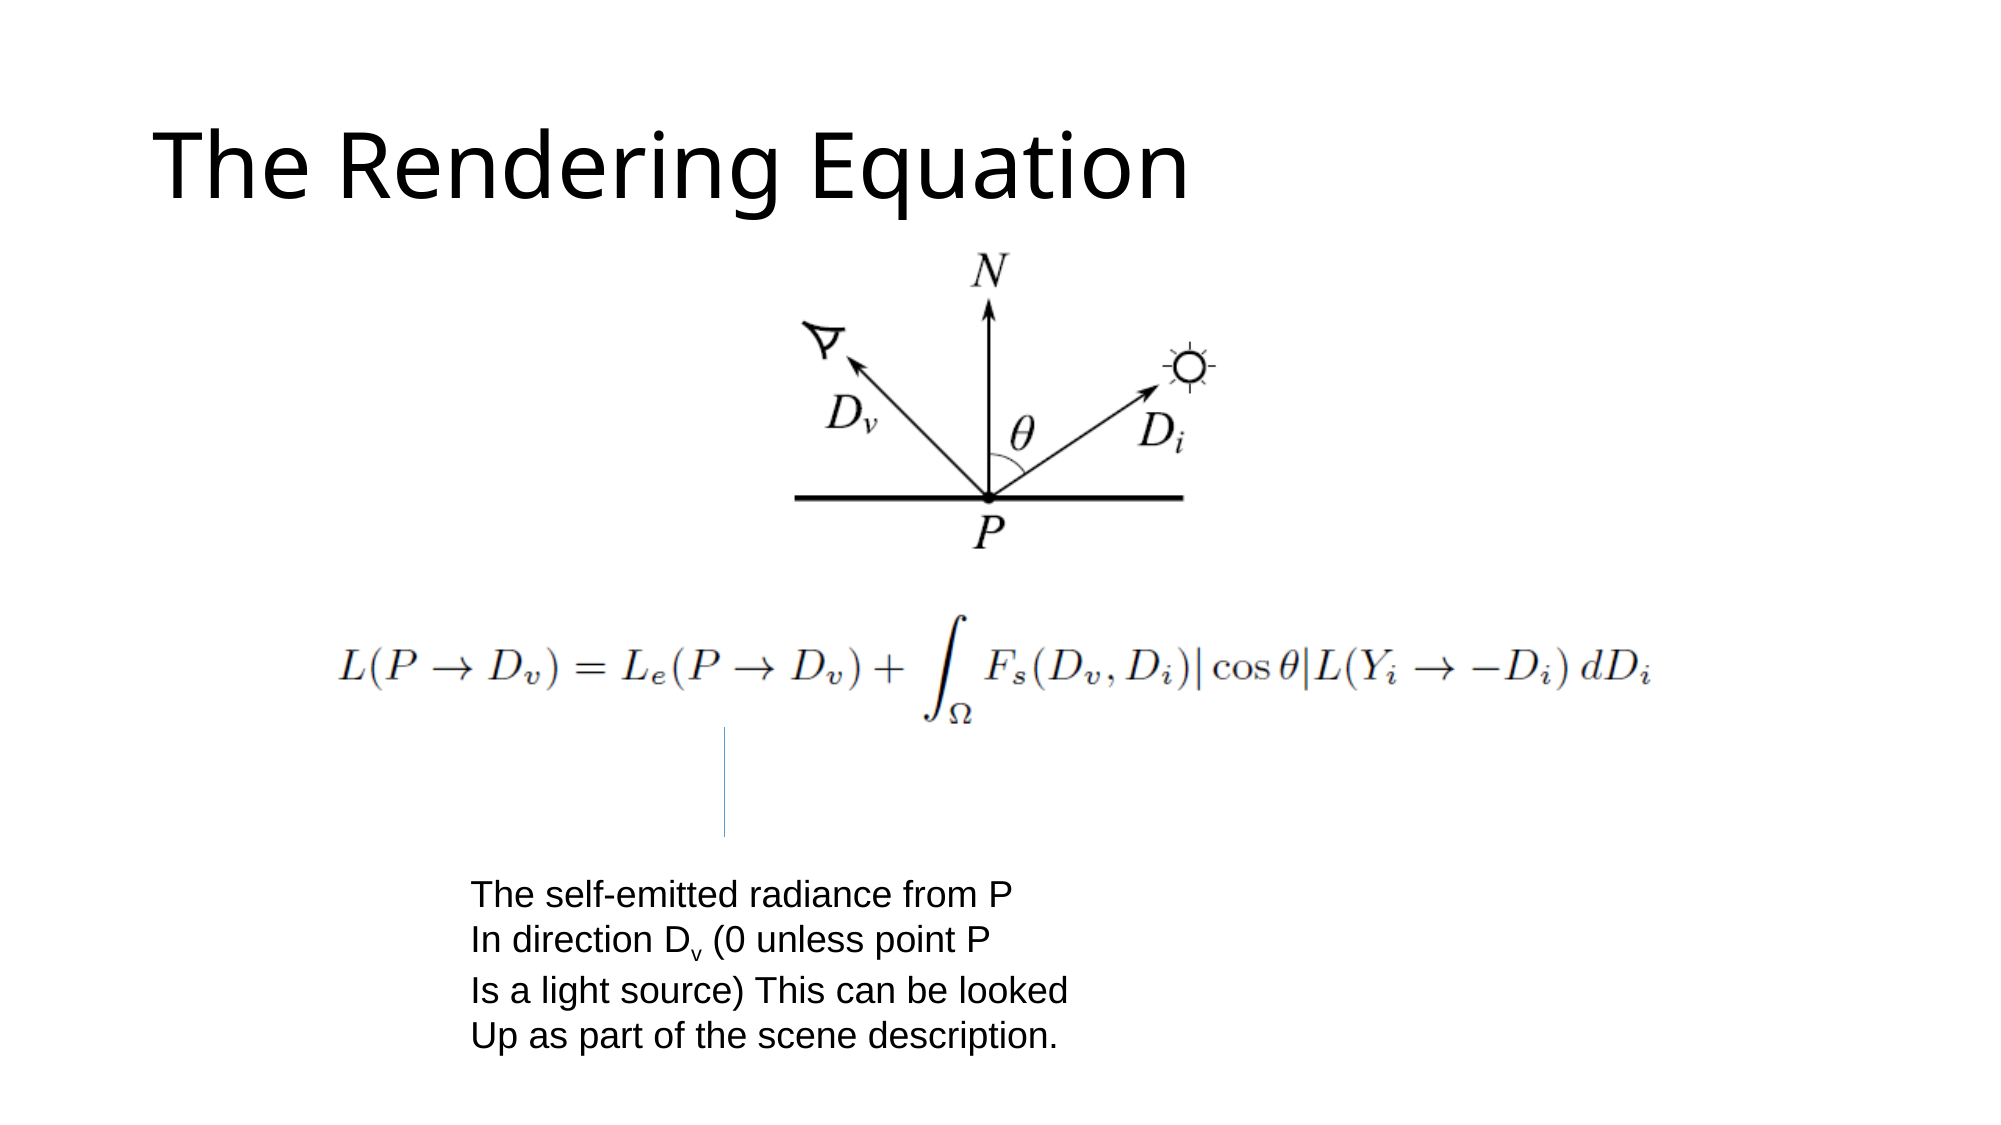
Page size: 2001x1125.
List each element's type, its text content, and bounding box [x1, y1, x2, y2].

text_box The self-emitted radiance from P In direction Dv (0 unless point P Is a light source) This can be looked Up as part of the scene description. [455, 862, 1084, 1115]
picture [337, 612, 1663, 727]
picture [773, 237, 1238, 563]
title The Rendering Equation [137, 59, 1863, 278]
